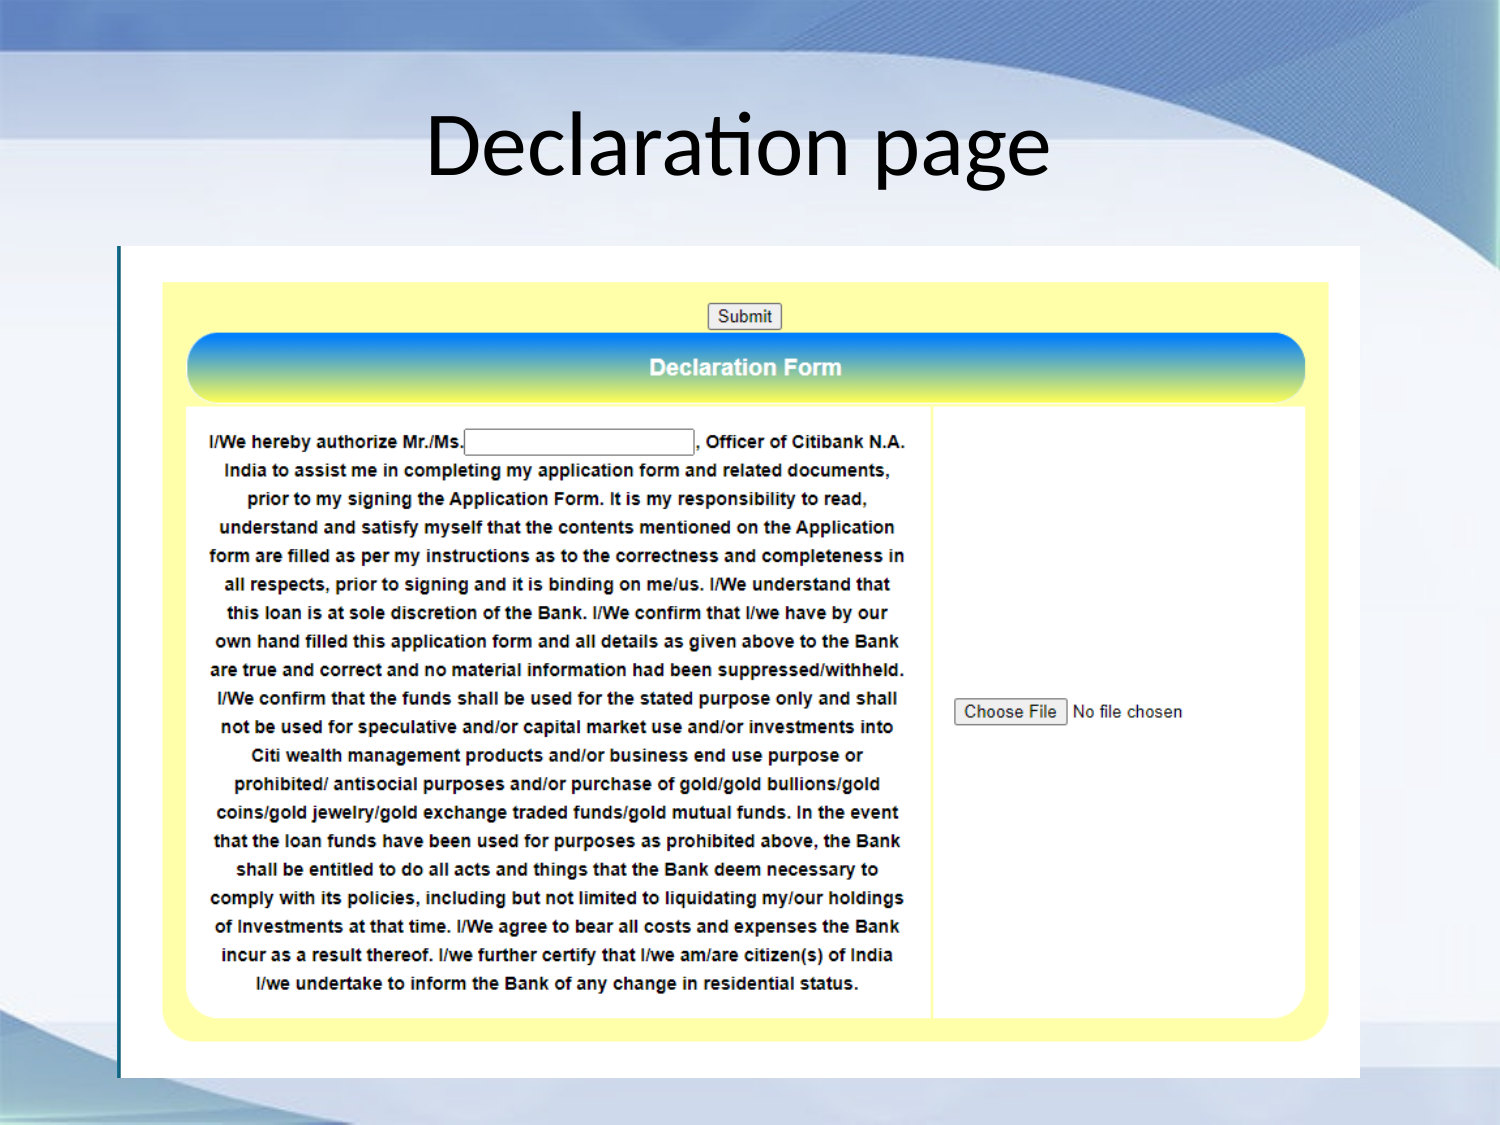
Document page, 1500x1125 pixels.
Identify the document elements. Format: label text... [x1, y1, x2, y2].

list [116, 245, 1360, 1079]
title Declaration page [75, 45, 1425, 233]
